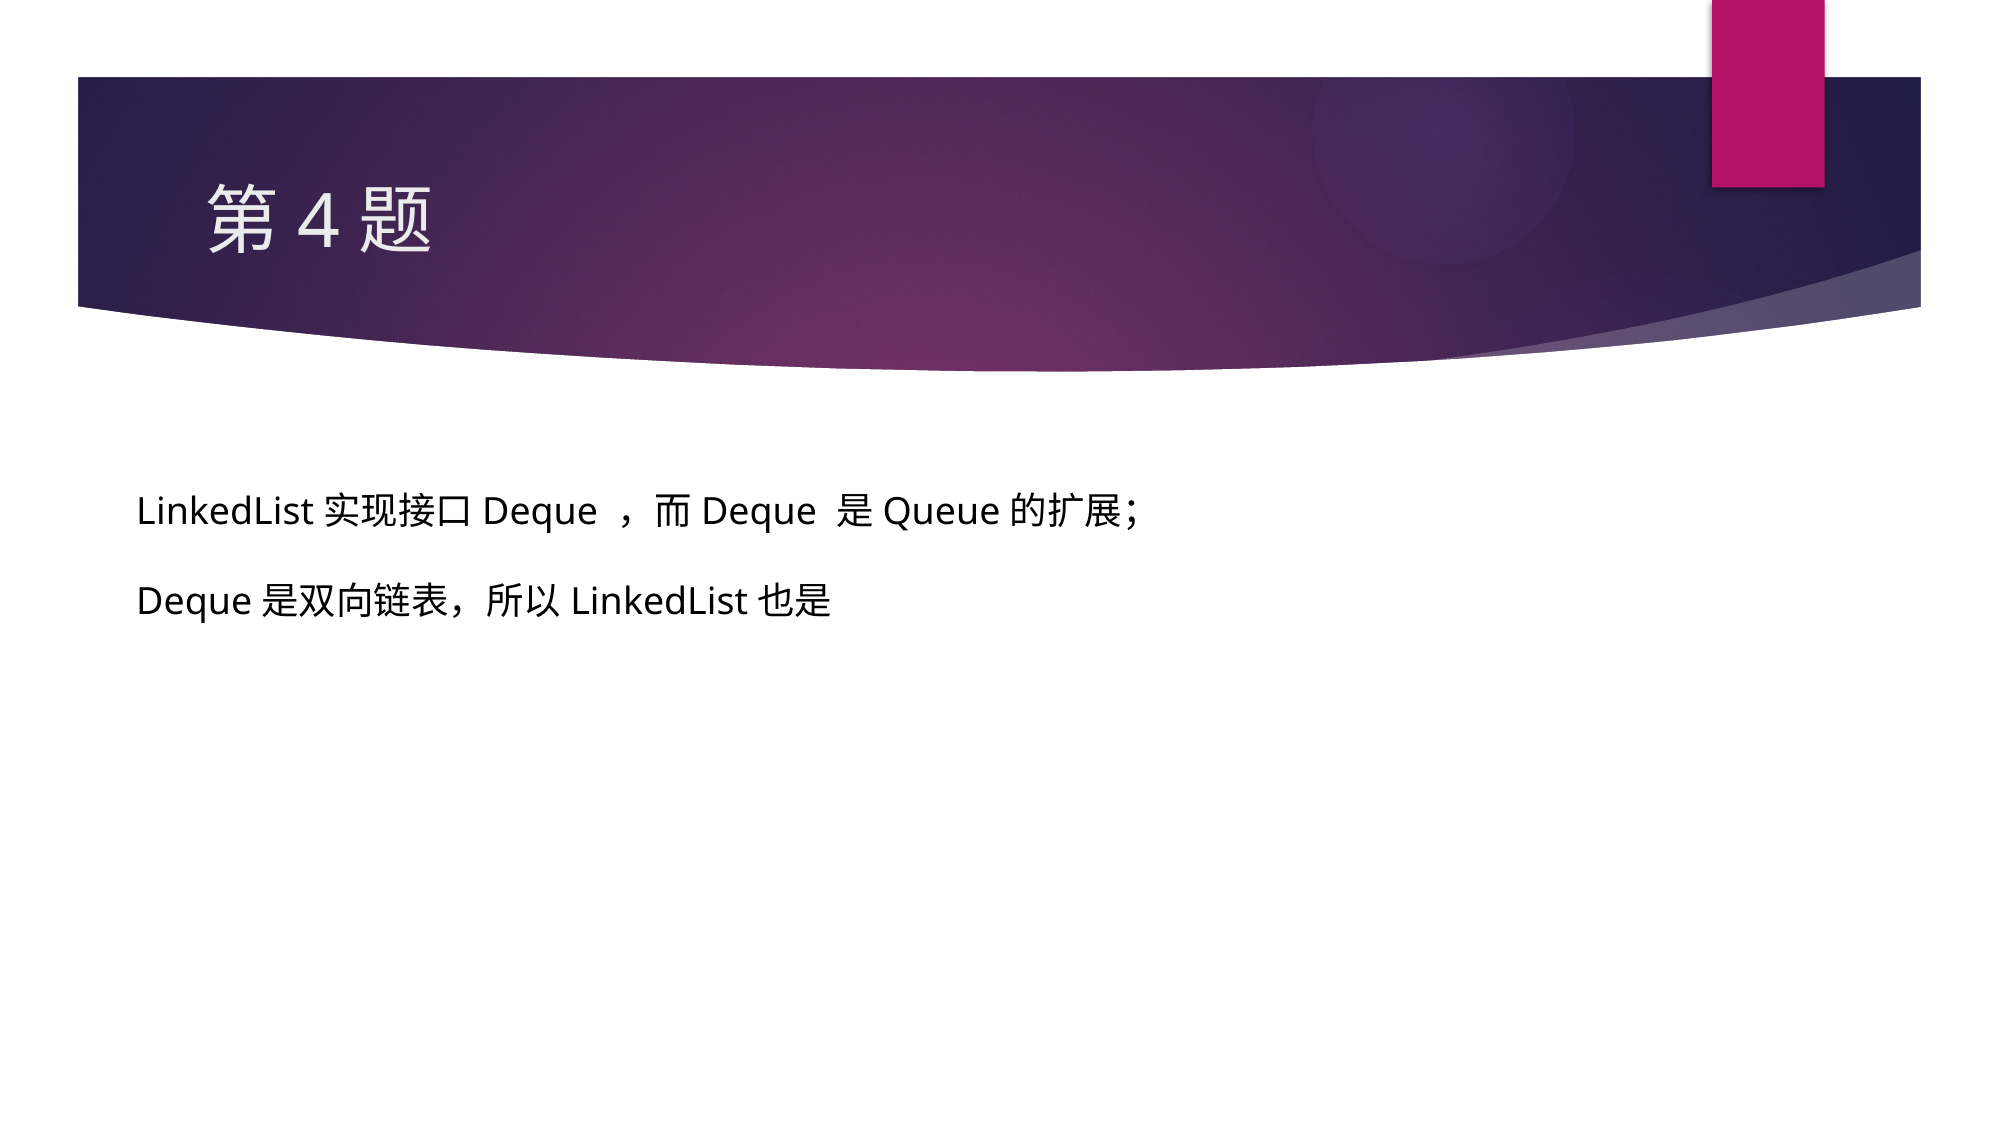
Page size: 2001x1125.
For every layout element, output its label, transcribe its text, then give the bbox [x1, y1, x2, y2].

text_box LinkedList实现接口Deque ，而Deque 是Queue的扩展； Deque是双向链表，所以LinkedList也是 [121, 479, 1175, 630]
title 第4题 [189, 159, 1627, 276]
